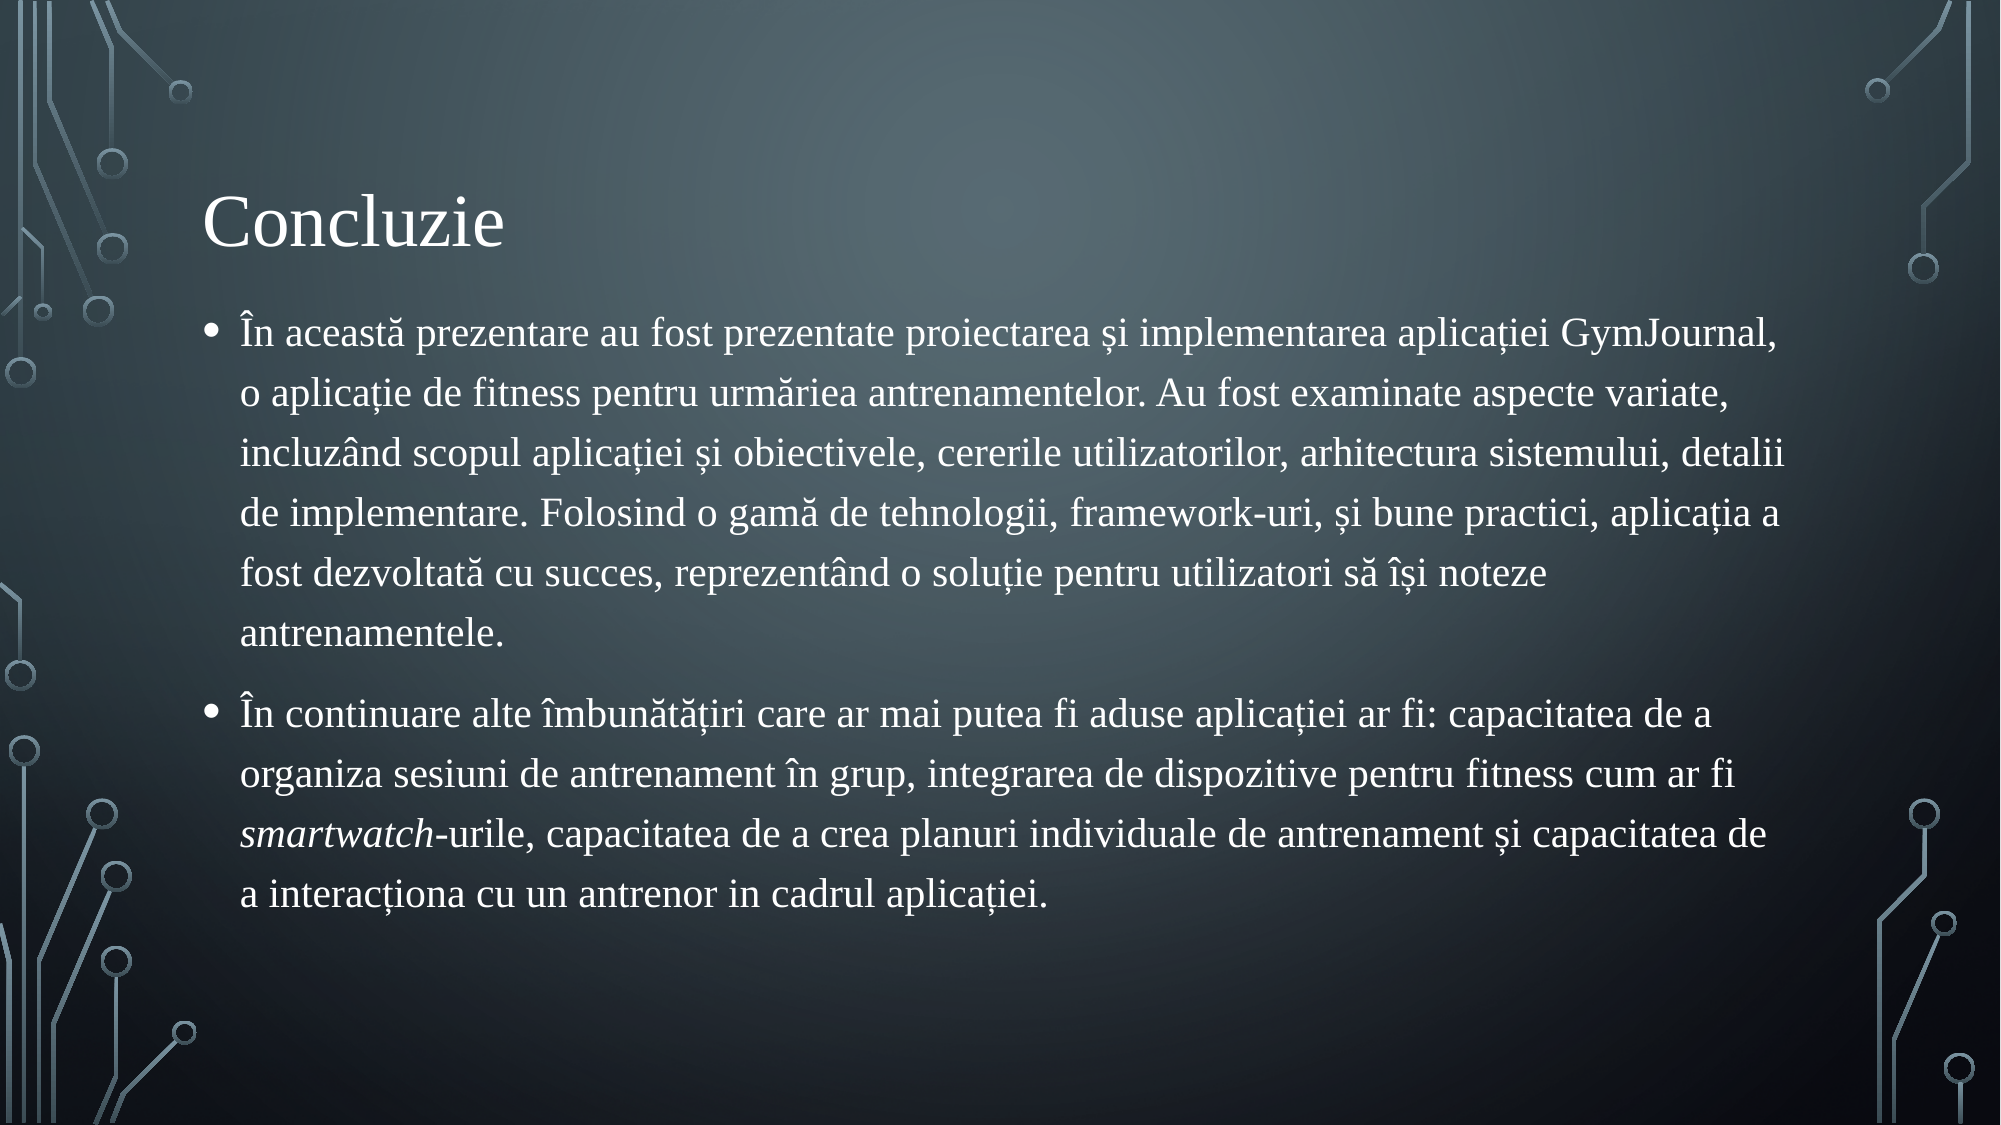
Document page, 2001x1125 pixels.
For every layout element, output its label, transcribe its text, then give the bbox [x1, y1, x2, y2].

list În această prezentare au fost prezentate proiectarea și implementarea aplicației GymJournal, o aplicație de fitness pentru urmăriea antrenamentelor. Au fost examinate aspecte variate, incluzând scopul aplicației și obiectivele, cererile utilizatorilor, arhitectura sistemului, detalii de implementare. Folosind o gamă de tehnologii, framework-uri, și bune practici, aplicația a fost dezvoltată cu succes, reprezentând o soluție pentru utilizatori să își noteze antrenamentele. În continuare alte îmbunătățiri care ar mai putea fi aduse aplicației ar fi: capacitatea de a organiza sesiuni de antrenament în grup, integrarea de dispozitive pentru fitness cum ar fi smartwatch-urile, capacitatea de a crea planuri individuale de antrenament și capacitatea de a interacționa cu un antrenor in cadrul aplicației. [187, 286, 1813, 949]
title Concluzie [187, 101, 1813, 286]
